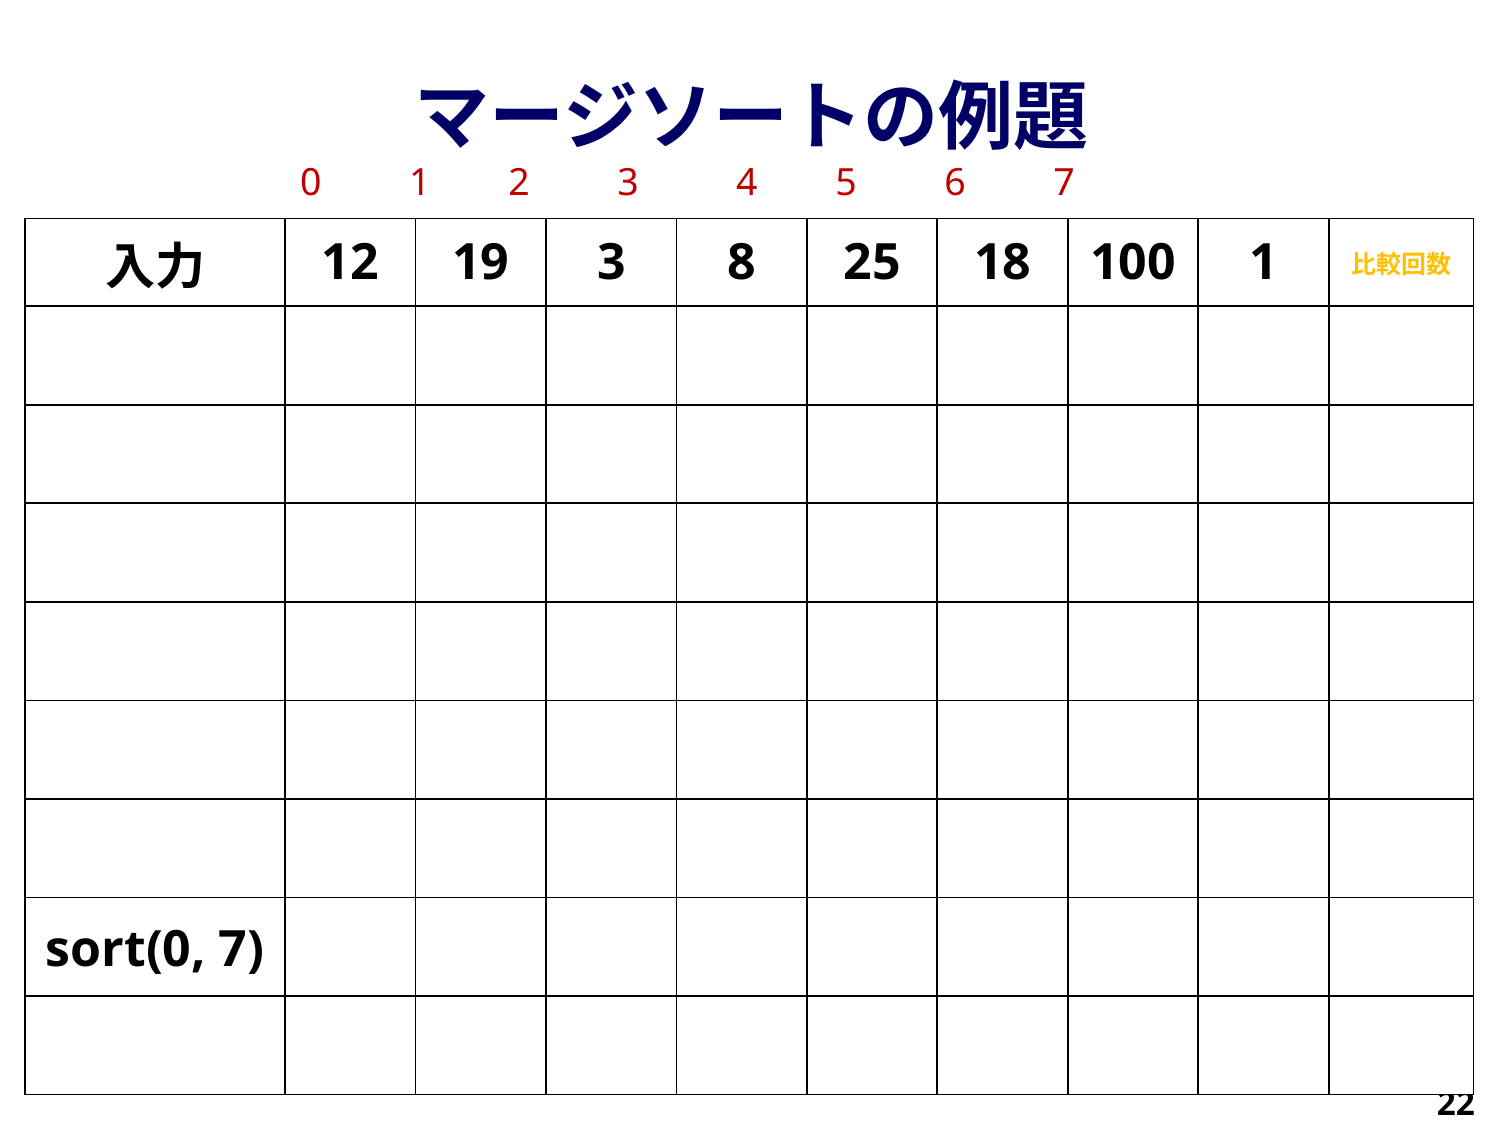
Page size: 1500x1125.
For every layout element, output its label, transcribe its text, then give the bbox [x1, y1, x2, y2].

table_cell [808, 997, 936, 1094]
table_cell [677, 701, 806, 798]
table_cell [677, 504, 806, 601]
table_cell [547, 504, 676, 601]
table_cell [677, 603, 806, 700]
table_cell [26, 504, 284, 601]
table_cell [808, 307, 936, 404]
table_cell [1069, 603, 1197, 700]
table_cell [416, 307, 545, 404]
table_cell [286, 307, 415, 404]
table_cell [677, 406, 806, 502]
table_cell [286, 898, 415, 995]
table_cell [26, 406, 284, 502]
title マージソートの例題 [76, 54, 1427, 150]
table_cell [1330, 504, 1473, 601]
table_cell [938, 898, 1067, 995]
table_cell [1199, 406, 1328, 502]
table_cell [286, 603, 415, 700]
table_cell [1330, 307, 1473, 404]
table_header 19 [416, 219, 545, 305]
table_cell [1069, 800, 1197, 897]
table_cell [26, 997, 284, 1094]
table_header 12 [286, 219, 415, 305]
table_cell [1330, 603, 1473, 700]
table_cell [416, 701, 545, 798]
table_cell [1330, 997, 1473, 1094]
table_cell [286, 997, 415, 1094]
table_cell [286, 406, 415, 502]
table_header 入力 [26, 219, 284, 305]
table_header 25 [808, 219, 936, 305]
table_header 3 [547, 219, 676, 305]
table_cell [286, 504, 415, 601]
table_cell [286, 701, 415, 798]
table_cell [26, 800, 284, 897]
table_cell [1069, 701, 1197, 798]
table_cell [1069, 307, 1197, 404]
table_cell [938, 307, 1067, 404]
table_cell [416, 406, 545, 502]
table_cell [1199, 997, 1328, 1094]
table_cell [1199, 307, 1328, 404]
table_cell [1199, 898, 1328, 995]
table_cell [677, 997, 806, 1094]
table_cell [808, 898, 936, 995]
table_cell [938, 997, 1067, 1094]
table_cell [938, 504, 1067, 601]
table_header 18 [938, 219, 1067, 305]
table_cell [677, 898, 806, 995]
table_cell [808, 800, 936, 897]
table_cell [938, 800, 1067, 897]
table_cell [547, 406, 676, 502]
table_cell [1069, 997, 1197, 1094]
table_cell [416, 603, 545, 700]
table_cell [1069, 898, 1197, 995]
table_cell [808, 701, 936, 798]
table_cell [416, 997, 545, 1094]
table_cell [547, 800, 676, 897]
table_cell [808, 406, 936, 502]
table_header 8 [677, 219, 806, 305]
table_cell [416, 800, 545, 897]
table_cell [1069, 406, 1197, 502]
table_cell [677, 800, 806, 897]
table_cell [1199, 504, 1328, 601]
table_cell [1330, 701, 1473, 798]
table_cell [547, 603, 676, 700]
table_cell [938, 603, 1067, 700]
table_cell [677, 307, 806, 404]
table_cell [416, 898, 545, 995]
table_cell [1199, 800, 1328, 897]
table_cell [1069, 504, 1197, 601]
table_cell [1199, 701, 1328, 798]
table_cell [938, 406, 1067, 502]
table_cell [808, 603, 936, 700]
slide_number 22 [1387, 1074, 1491, 1125]
table_header 比較回数 [1330, 219, 1473, 305]
table_cell [26, 307, 284, 404]
table_cell [26, 603, 284, 700]
table_cell [26, 701, 284, 798]
table_cell [416, 504, 545, 601]
table_cell [547, 701, 676, 798]
table_cell sort(0, 7) [26, 898, 284, 995]
table_header 1 [1199, 219, 1328, 305]
table_cell [1330, 406, 1473, 502]
table_cell [938, 701, 1067, 798]
table_header 100 [1069, 219, 1197, 305]
table_cell [547, 307, 676, 404]
table_cell [547, 997, 676, 1094]
table_cell [1330, 800, 1473, 897]
table_cell [1330, 898, 1473, 995]
table_cell [808, 504, 936, 601]
text_box 0 1 2 3 4 5 6 7 [64, 150, 1471, 211]
table_cell [1199, 603, 1328, 700]
table_cell [547, 898, 676, 995]
table_cell [286, 800, 415, 897]
